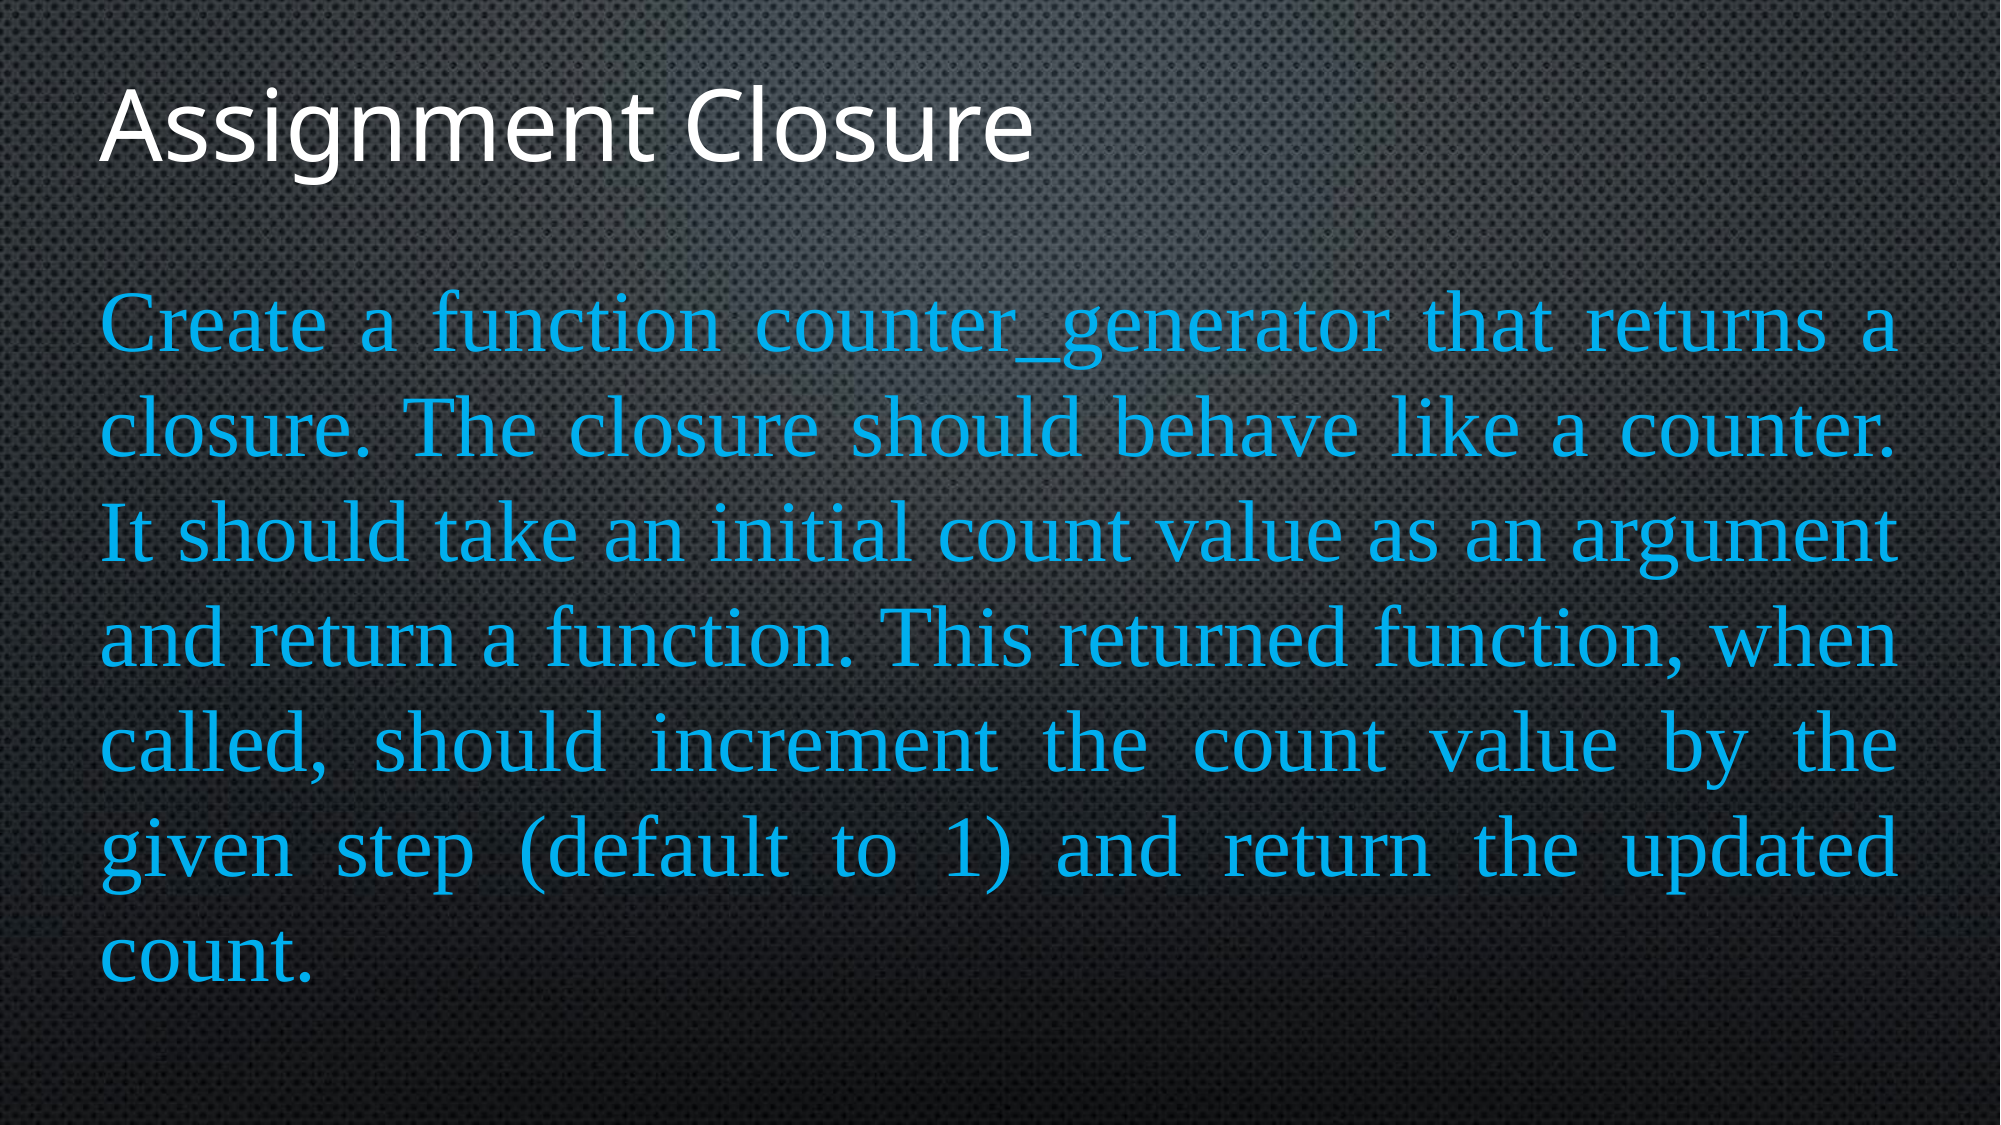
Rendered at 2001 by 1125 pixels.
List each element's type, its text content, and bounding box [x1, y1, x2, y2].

list Create a function counter_generator that returns a closure. The closure should behave like a counter. It should take an initial count value as an argument and return a function. This returned function, when called, should increment the count value by the given step (default to 1) and return the updated count. [99, 263, 1900, 1125]
title Assignment Closure [99, 61, 1900, 186]
picture [0, 0, 2000, 1125]
